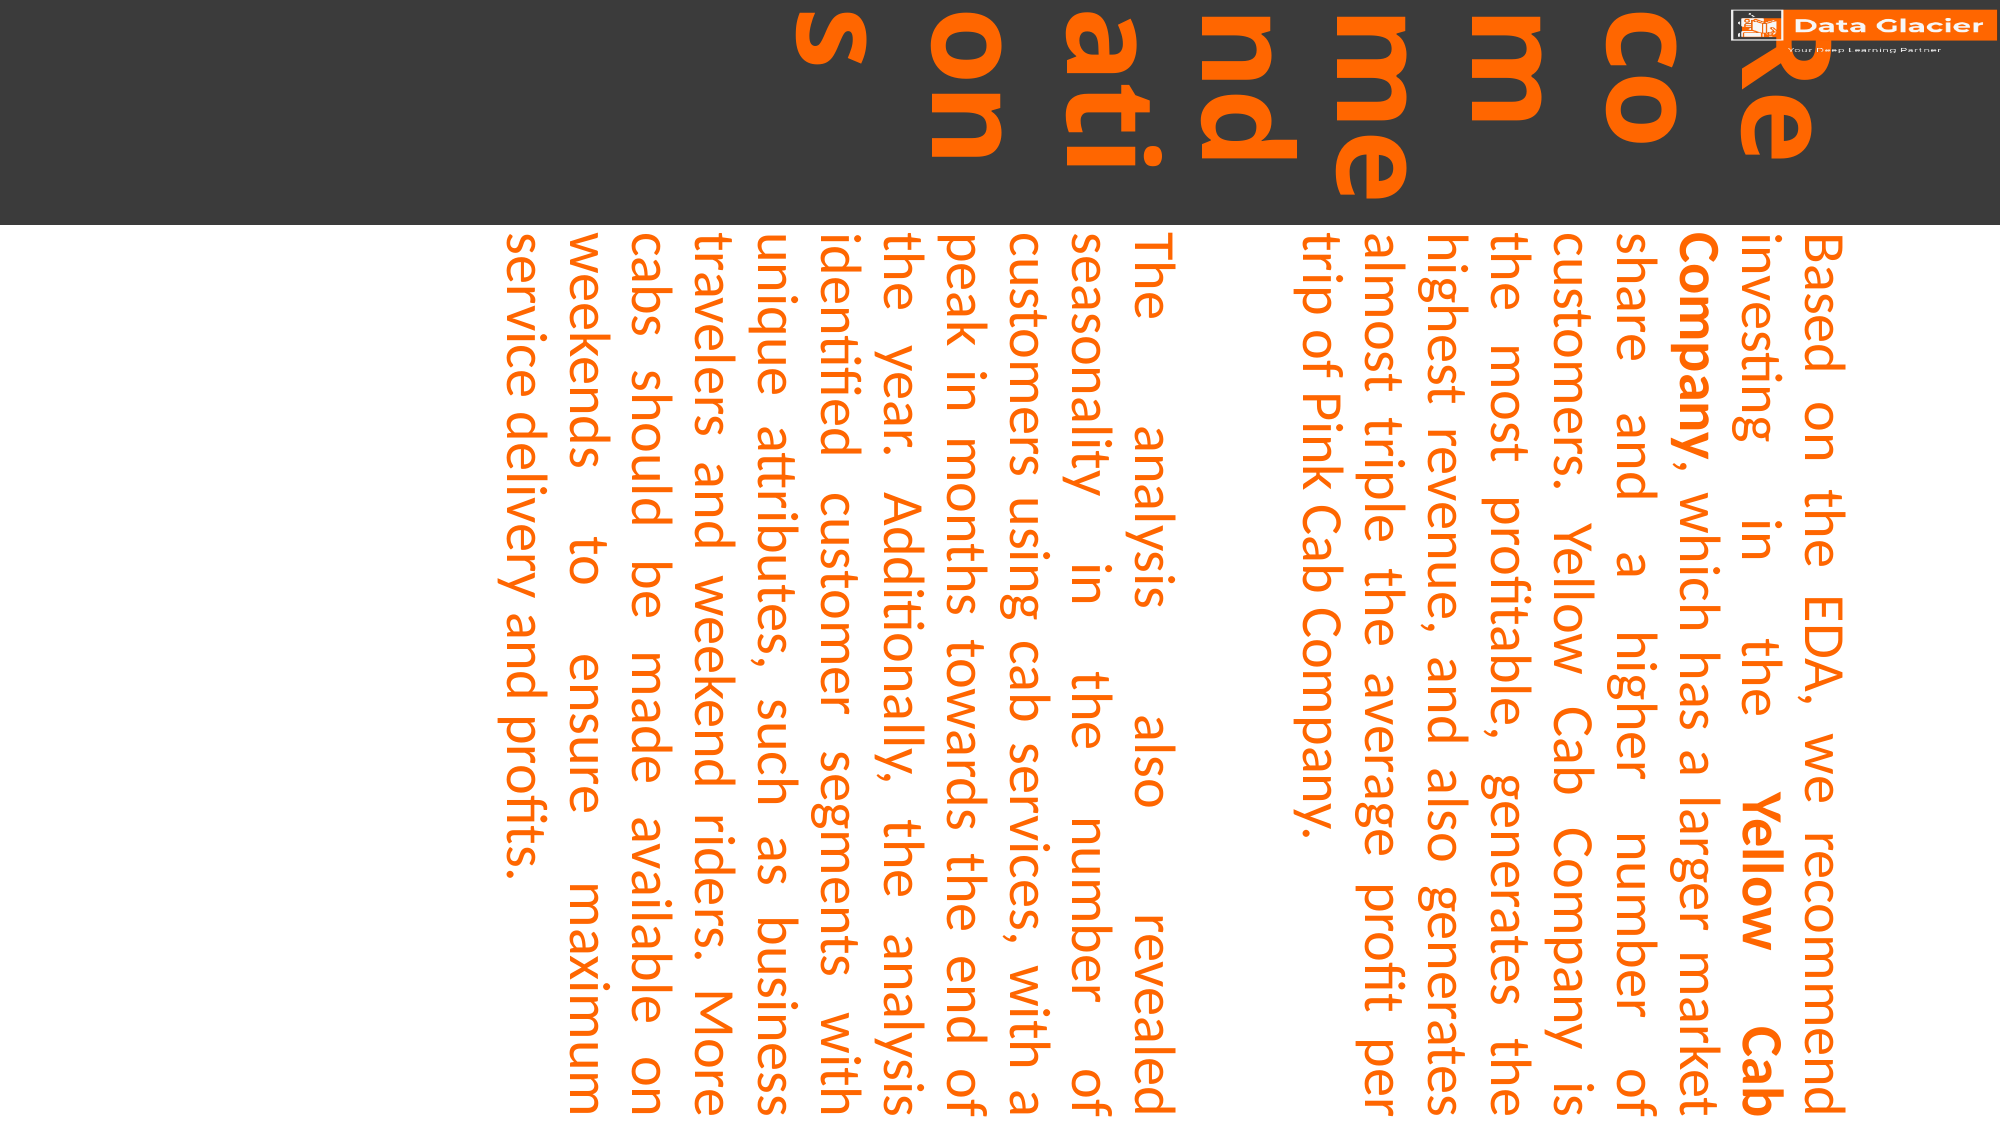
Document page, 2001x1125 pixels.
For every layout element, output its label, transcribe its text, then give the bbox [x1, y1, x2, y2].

title Recommendations [0, 0, 2000, 225]
picture [1728, 0, 2000, 113]
subtitle Based on the EDA, we recommend investing in the Yellow Cab Company, which has a larger market share and a higher number of customers. Yellow Cab Company is the most profitable, generates the highest revenue, and also generates almost triple the average profit per trip of Pink Cab Company. The analysis also revealed seasonality in the number of customers using cab services, with a peak in months towards the end of the year. Additionally, the analysis identified customer segments with unique attributes, such as business travelers and weekend riders. More cabs should be made available on weekends to ensure maximum service delivery and profits. [46, 224, 1962, 1125]
